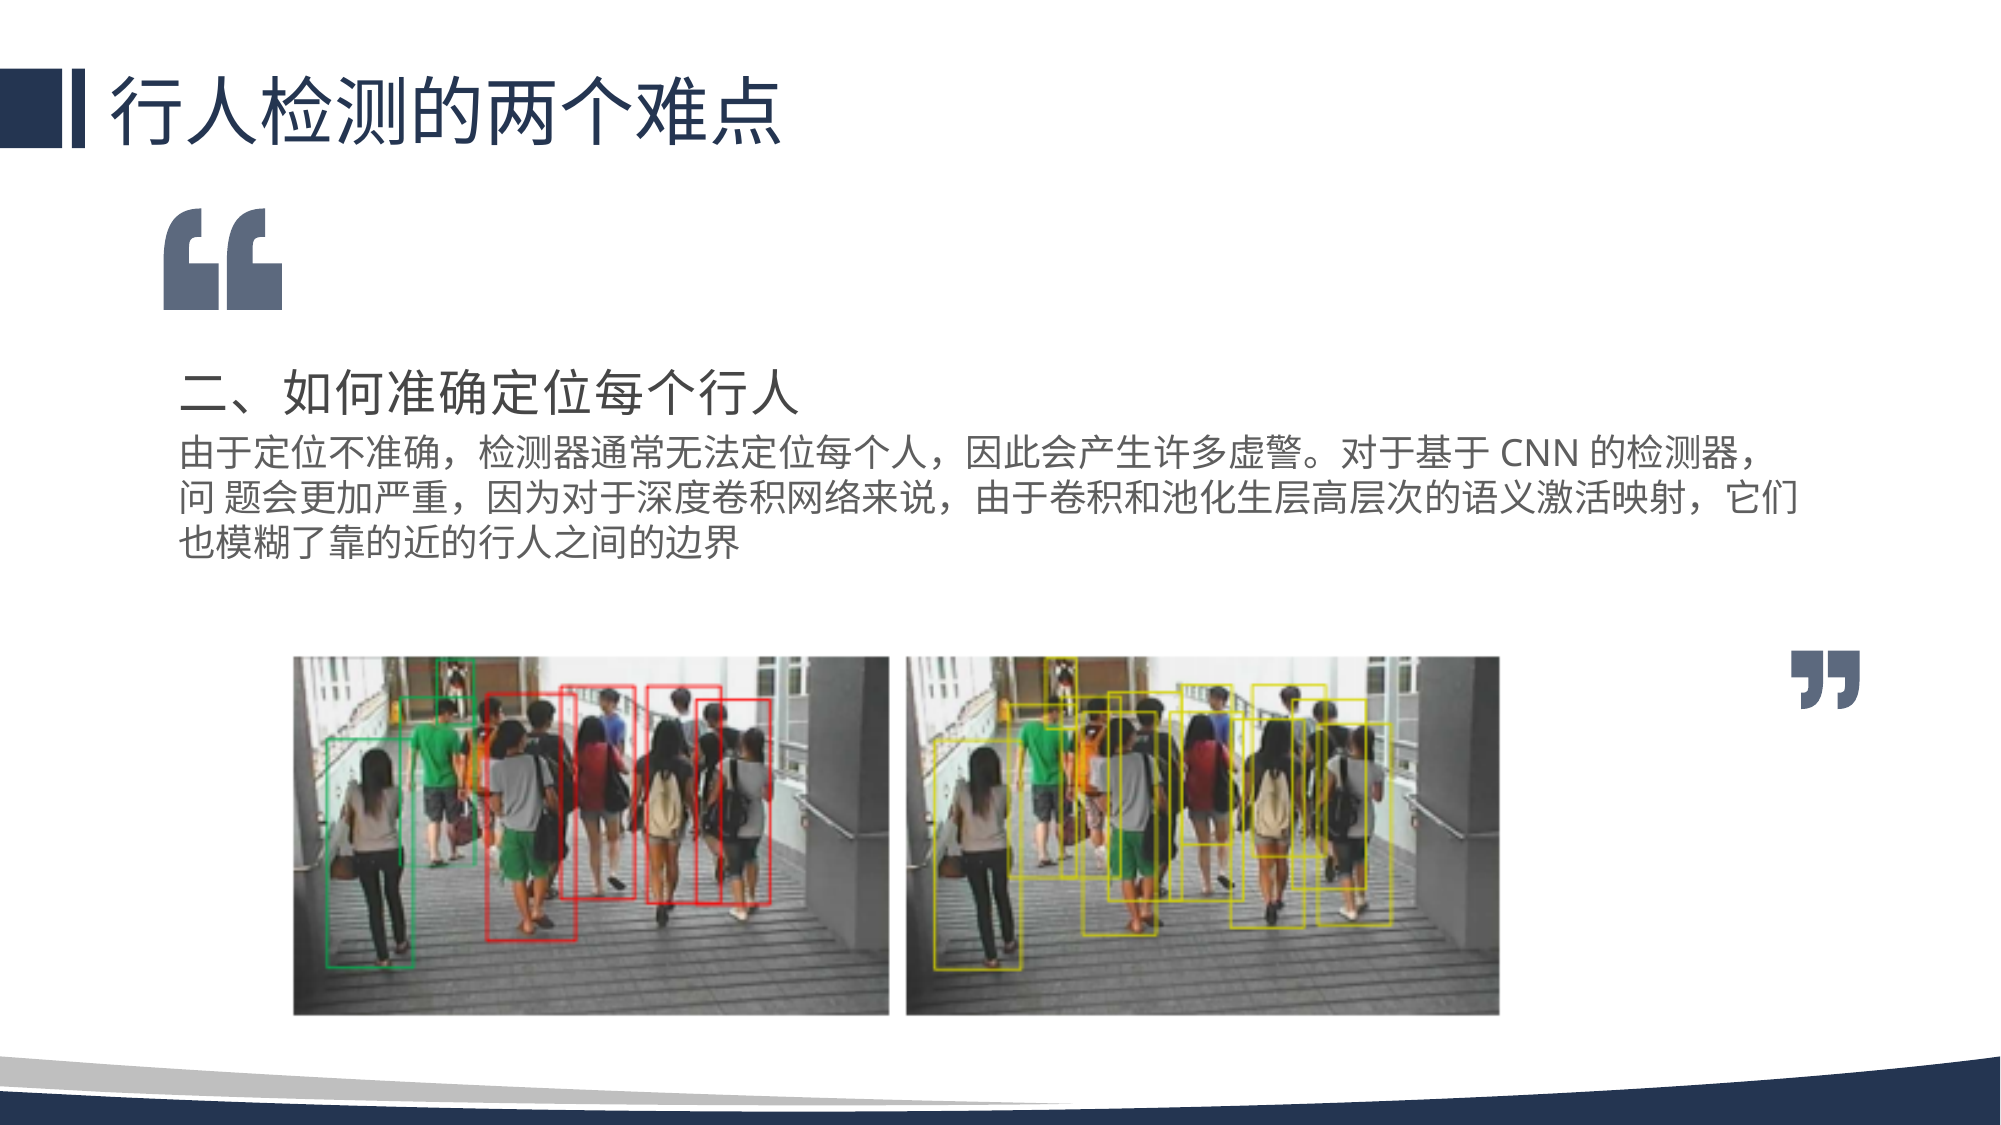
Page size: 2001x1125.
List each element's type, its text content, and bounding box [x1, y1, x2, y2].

text_box 由于定位不准确，检测器通常无法定位每个人，因此会产生许多虚警。对于基于CNN的检测器，问 题会更加严重，因为对于深度卷积网络来说，由于卷积和池化生层高层次的语义激活映射，它们也模糊了靠的近的行人之间的边界 [163, 421, 1816, 571]
picture [281, 650, 1510, 1021]
text_box [1827, 650, 1860, 710]
title 行人检测的两个难点 [94, 66, 1592, 164]
text_box 二、如何准确定位每个行人 [163, 311, 1936, 429]
text_box [163, 208, 219, 310]
text_box [226, 208, 282, 310]
text_box [1791, 650, 1824, 710]
